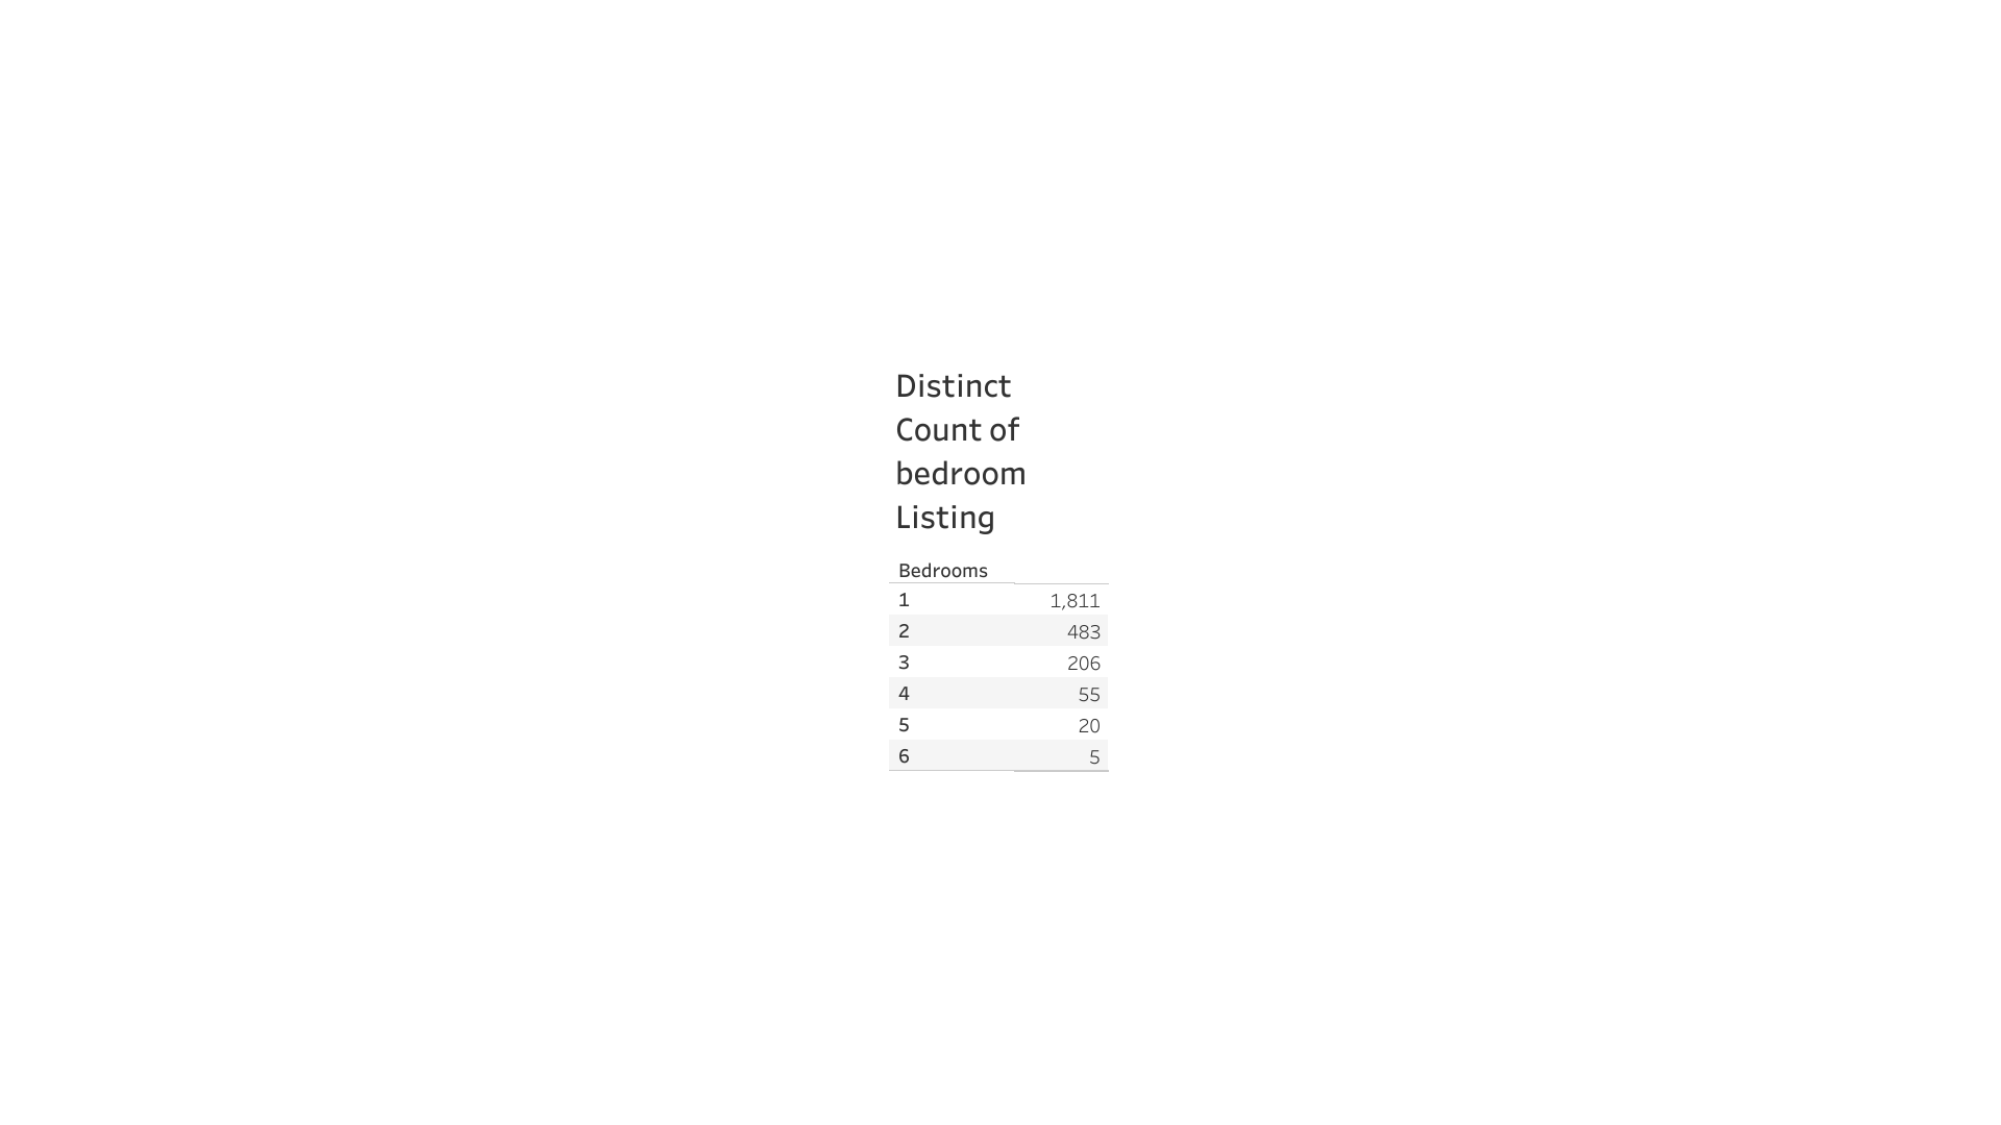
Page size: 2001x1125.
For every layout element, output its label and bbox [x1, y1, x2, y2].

picture [889, 353, 1111, 772]
